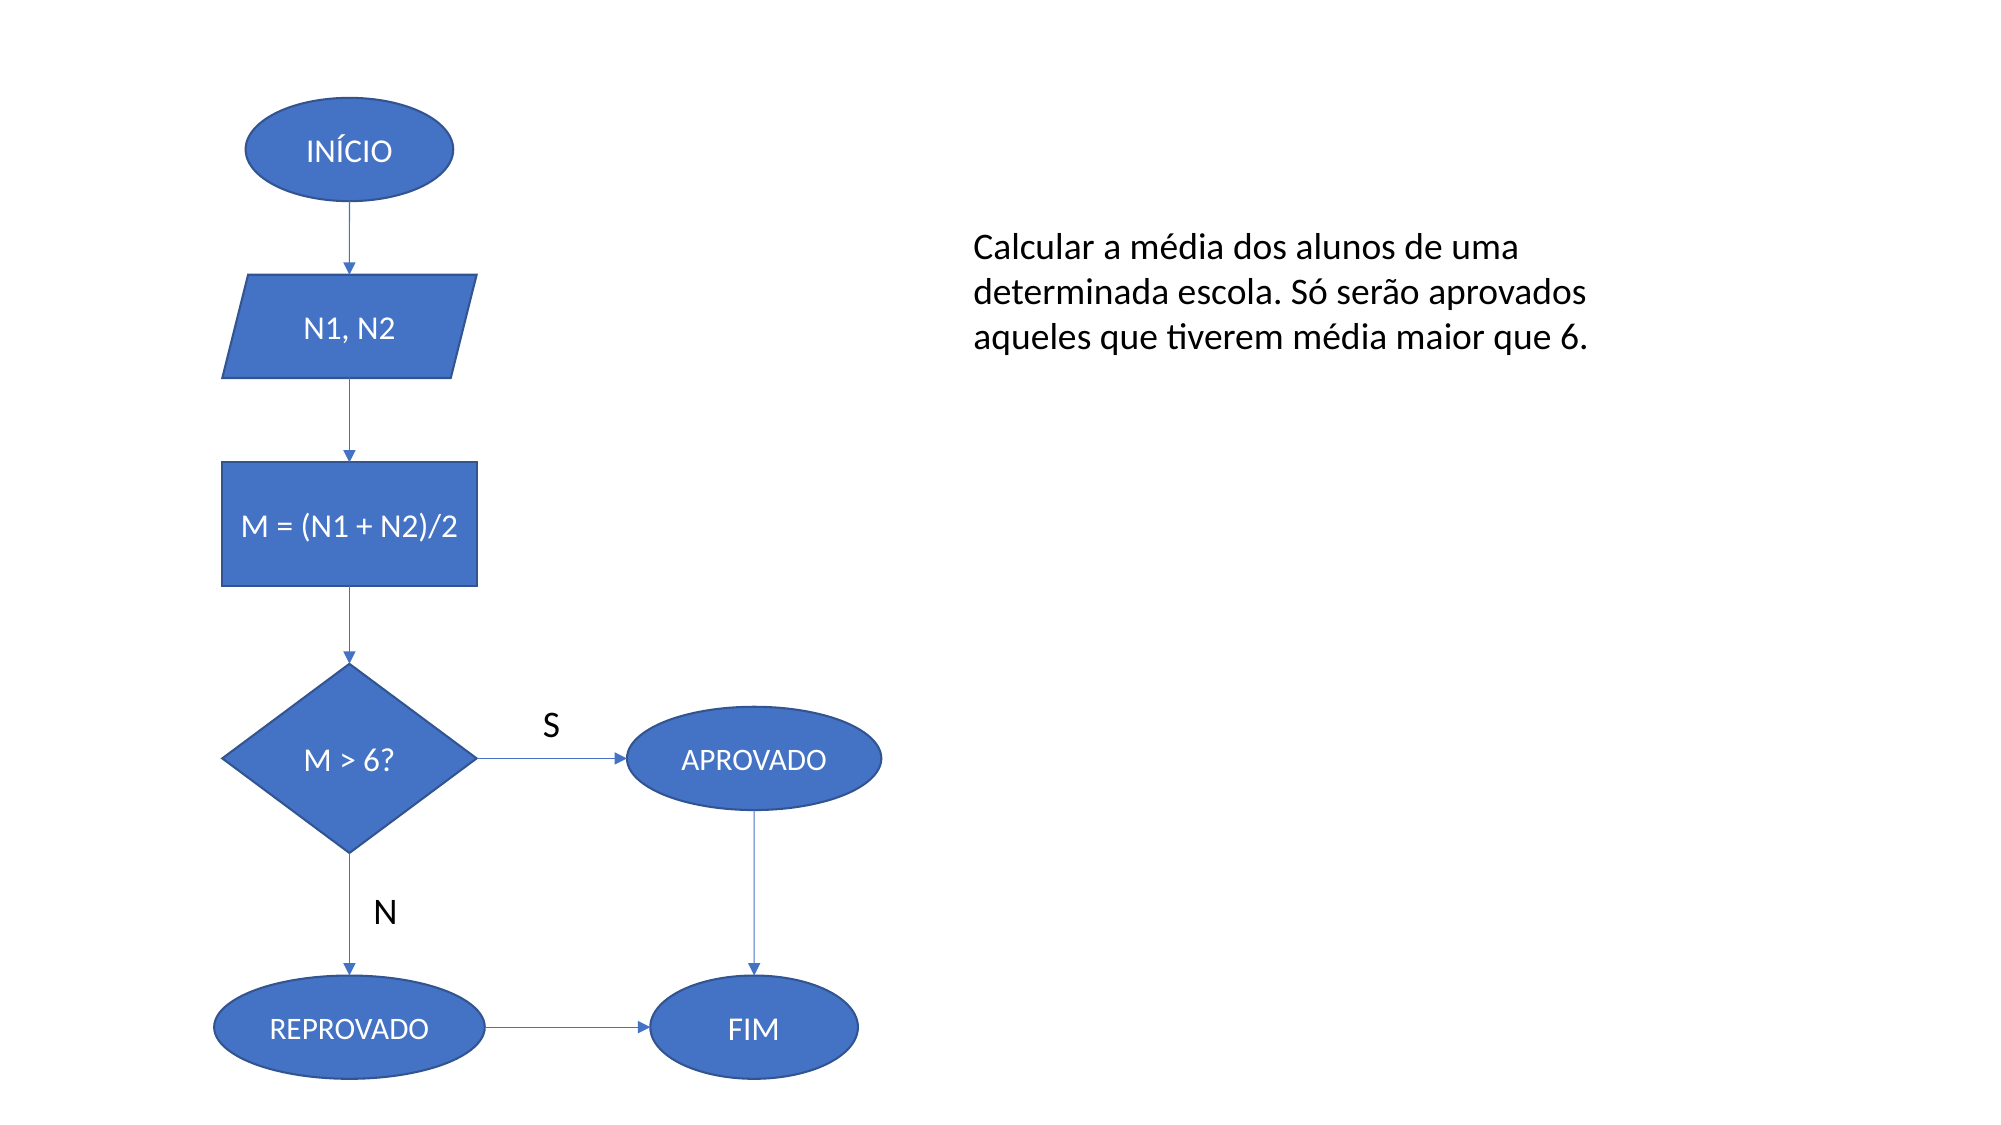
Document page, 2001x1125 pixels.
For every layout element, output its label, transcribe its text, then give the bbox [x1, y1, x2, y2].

text_box FIM [649, 974, 859, 1080]
text_box M > 6? [220, 663, 478, 854]
text_box N [358, 879, 413, 940]
text_box INÍCIO [244, 96, 455, 203]
text_box REPROVADO [213, 974, 486, 1080]
text_box M = (N1 + N2)/2 [221, 461, 478, 587]
text_box N1, N2 [220, 273, 478, 380]
text_box APROVADO [626, 705, 883, 812]
text_box Calcular a média dos alunos de uma determinada escola. Só serão aprovados aqueles que tiverem média maior que 6. [958, 214, 1635, 364]
text_box S [528, 692, 576, 752]
